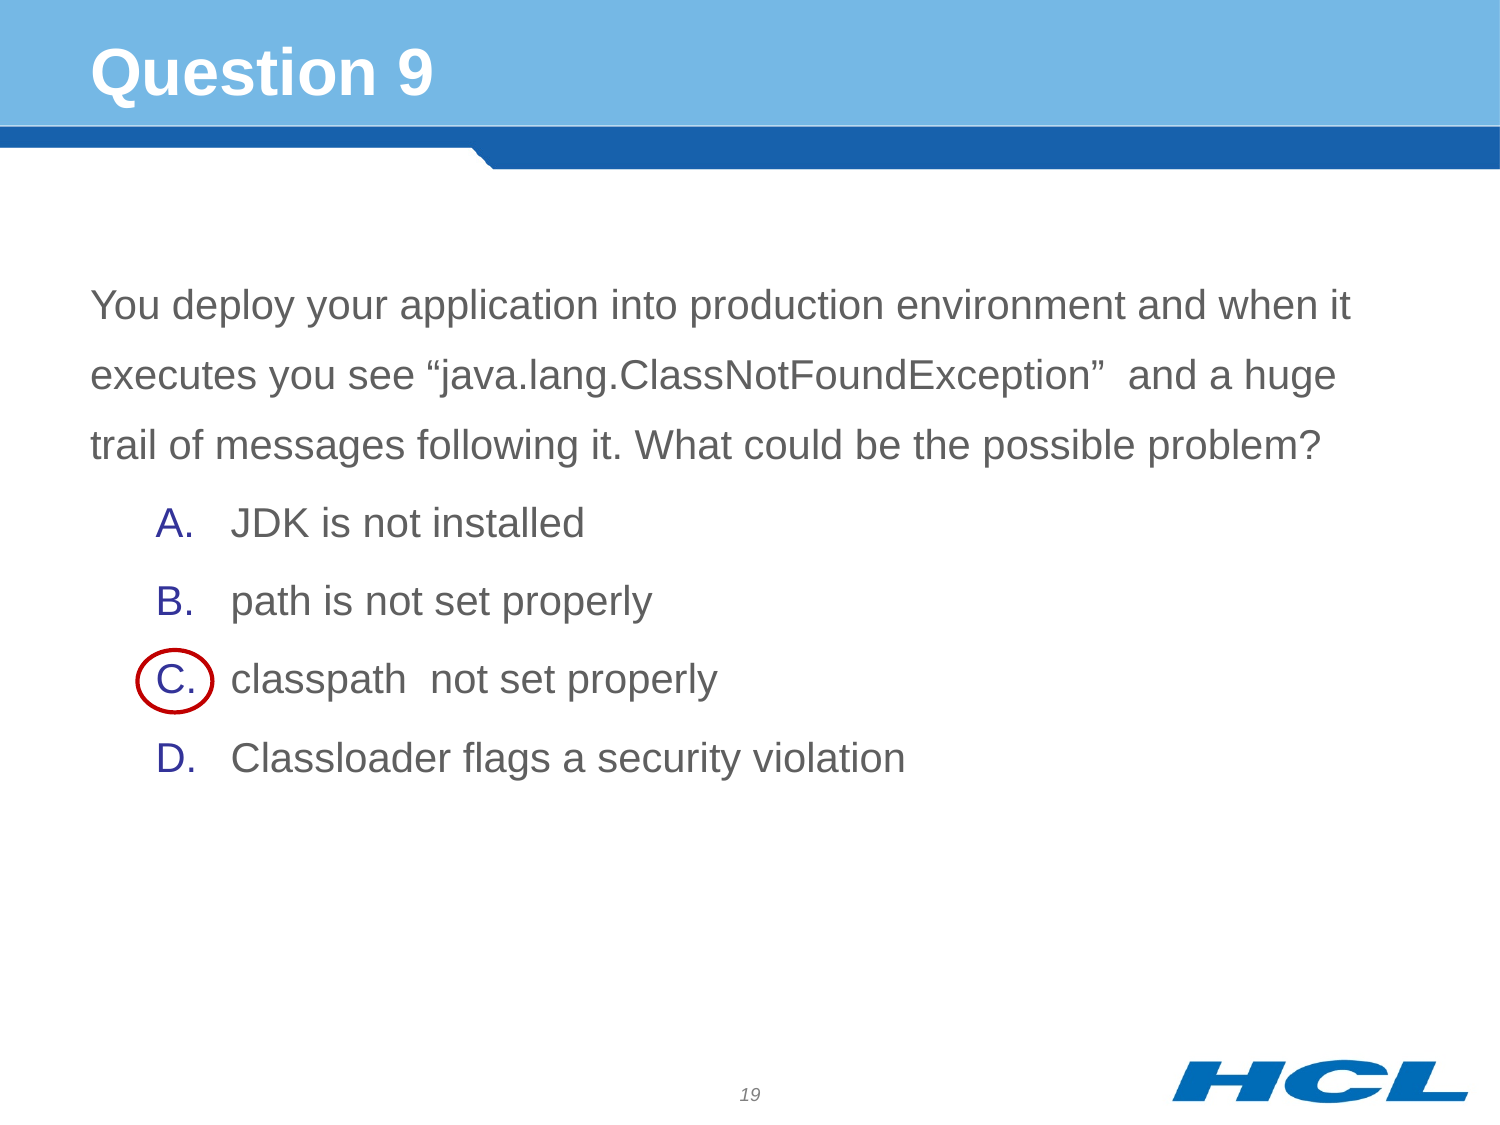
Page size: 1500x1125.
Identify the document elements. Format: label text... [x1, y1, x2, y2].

picture [1140, 1050, 1500, 1109]
slide_number 19 [574, 1074, 926, 1115]
text_box [135, 647, 215, 715]
list You deploy your application into production environment and when it executes you see “java.lang.ClassNotFoundException” and a huge trail of messages following it. What could be the possible problem? JDK is not installed path is not set properly classpath not set properly Classloader flags a security violation [74, 249, 1426, 993]
title Question 9 [74, 0, 1426, 138]
picture [0, 0, 1500, 188]
